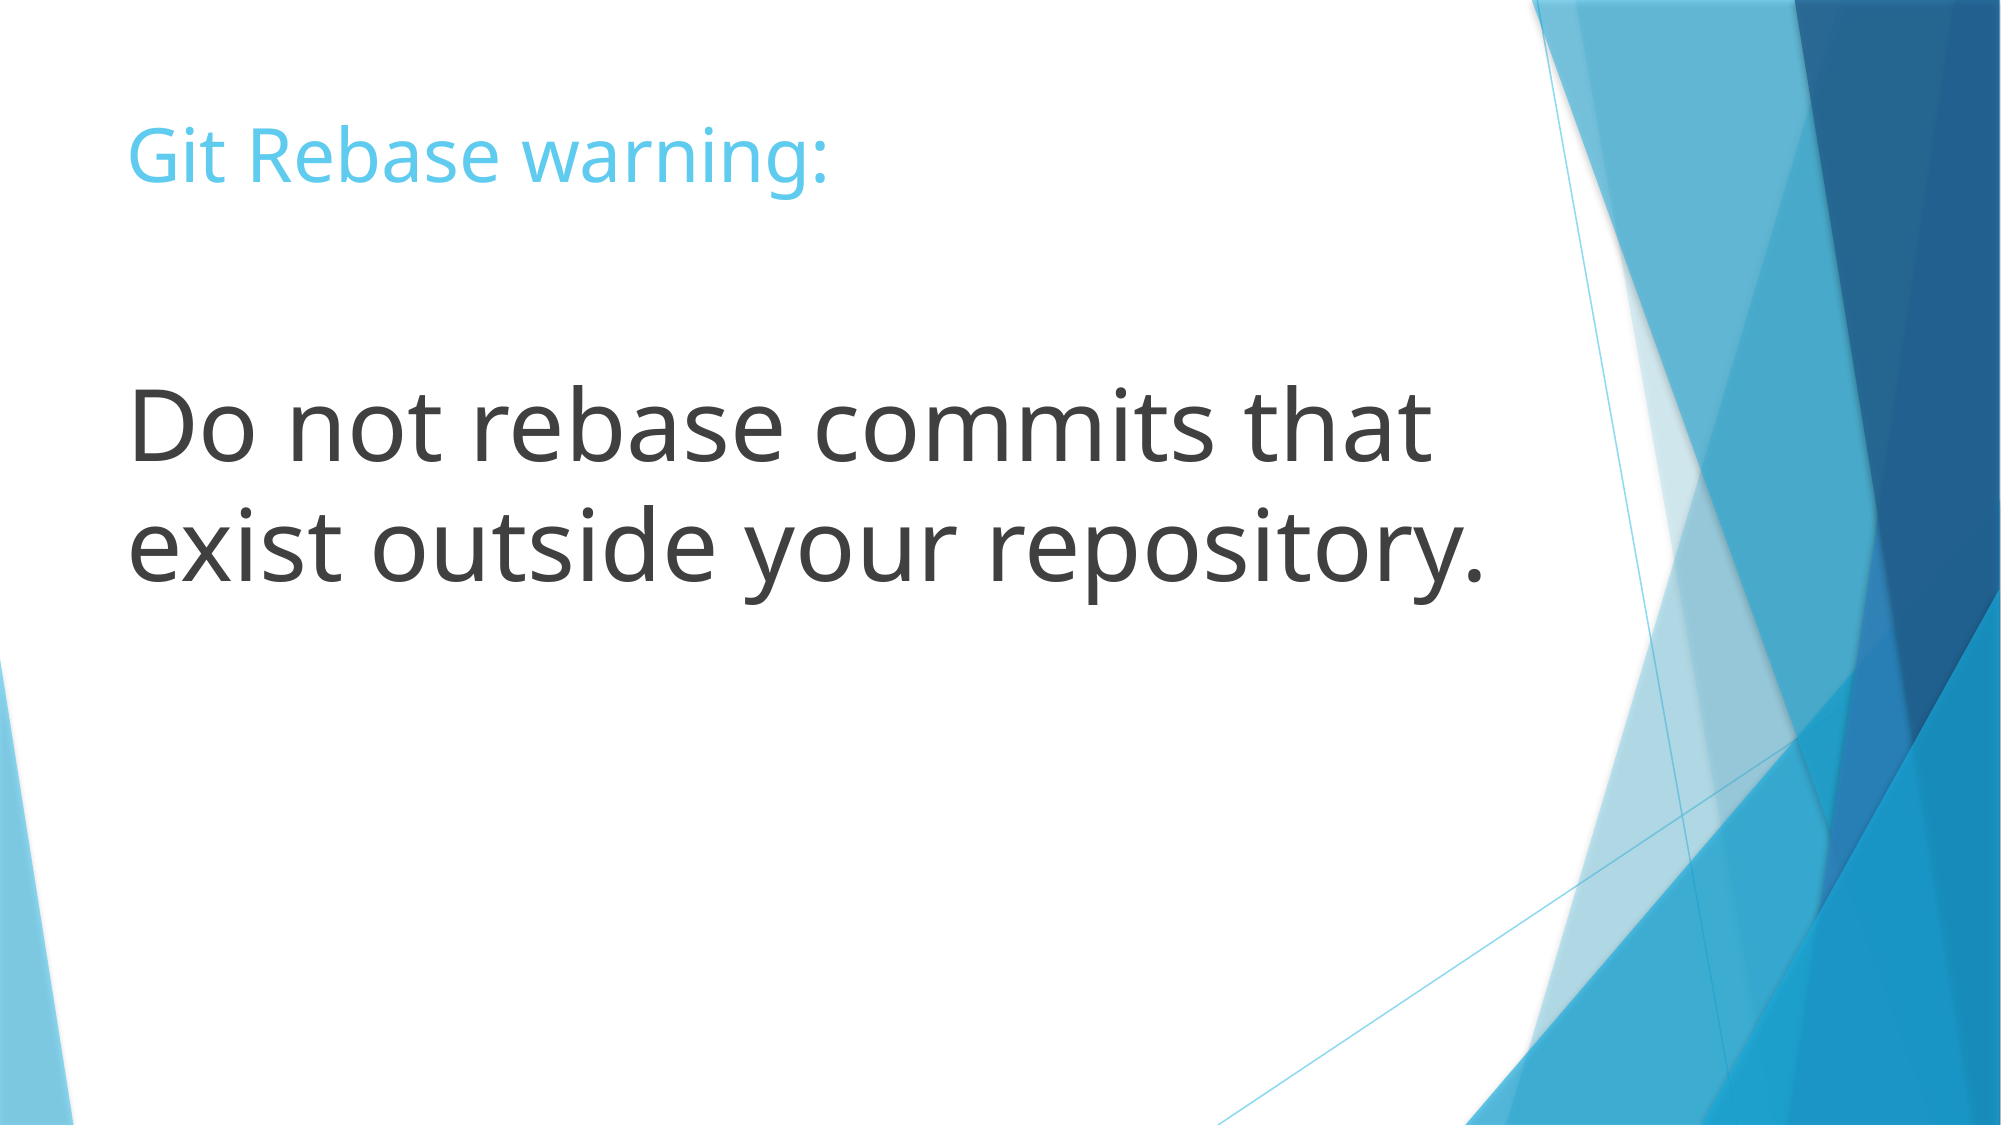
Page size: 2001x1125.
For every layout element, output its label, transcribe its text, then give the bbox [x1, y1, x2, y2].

list Do not rebase commits that exist outside your repository. [111, 354, 1522, 992]
title Git Rebase warning: [111, 99, 1522, 317]
